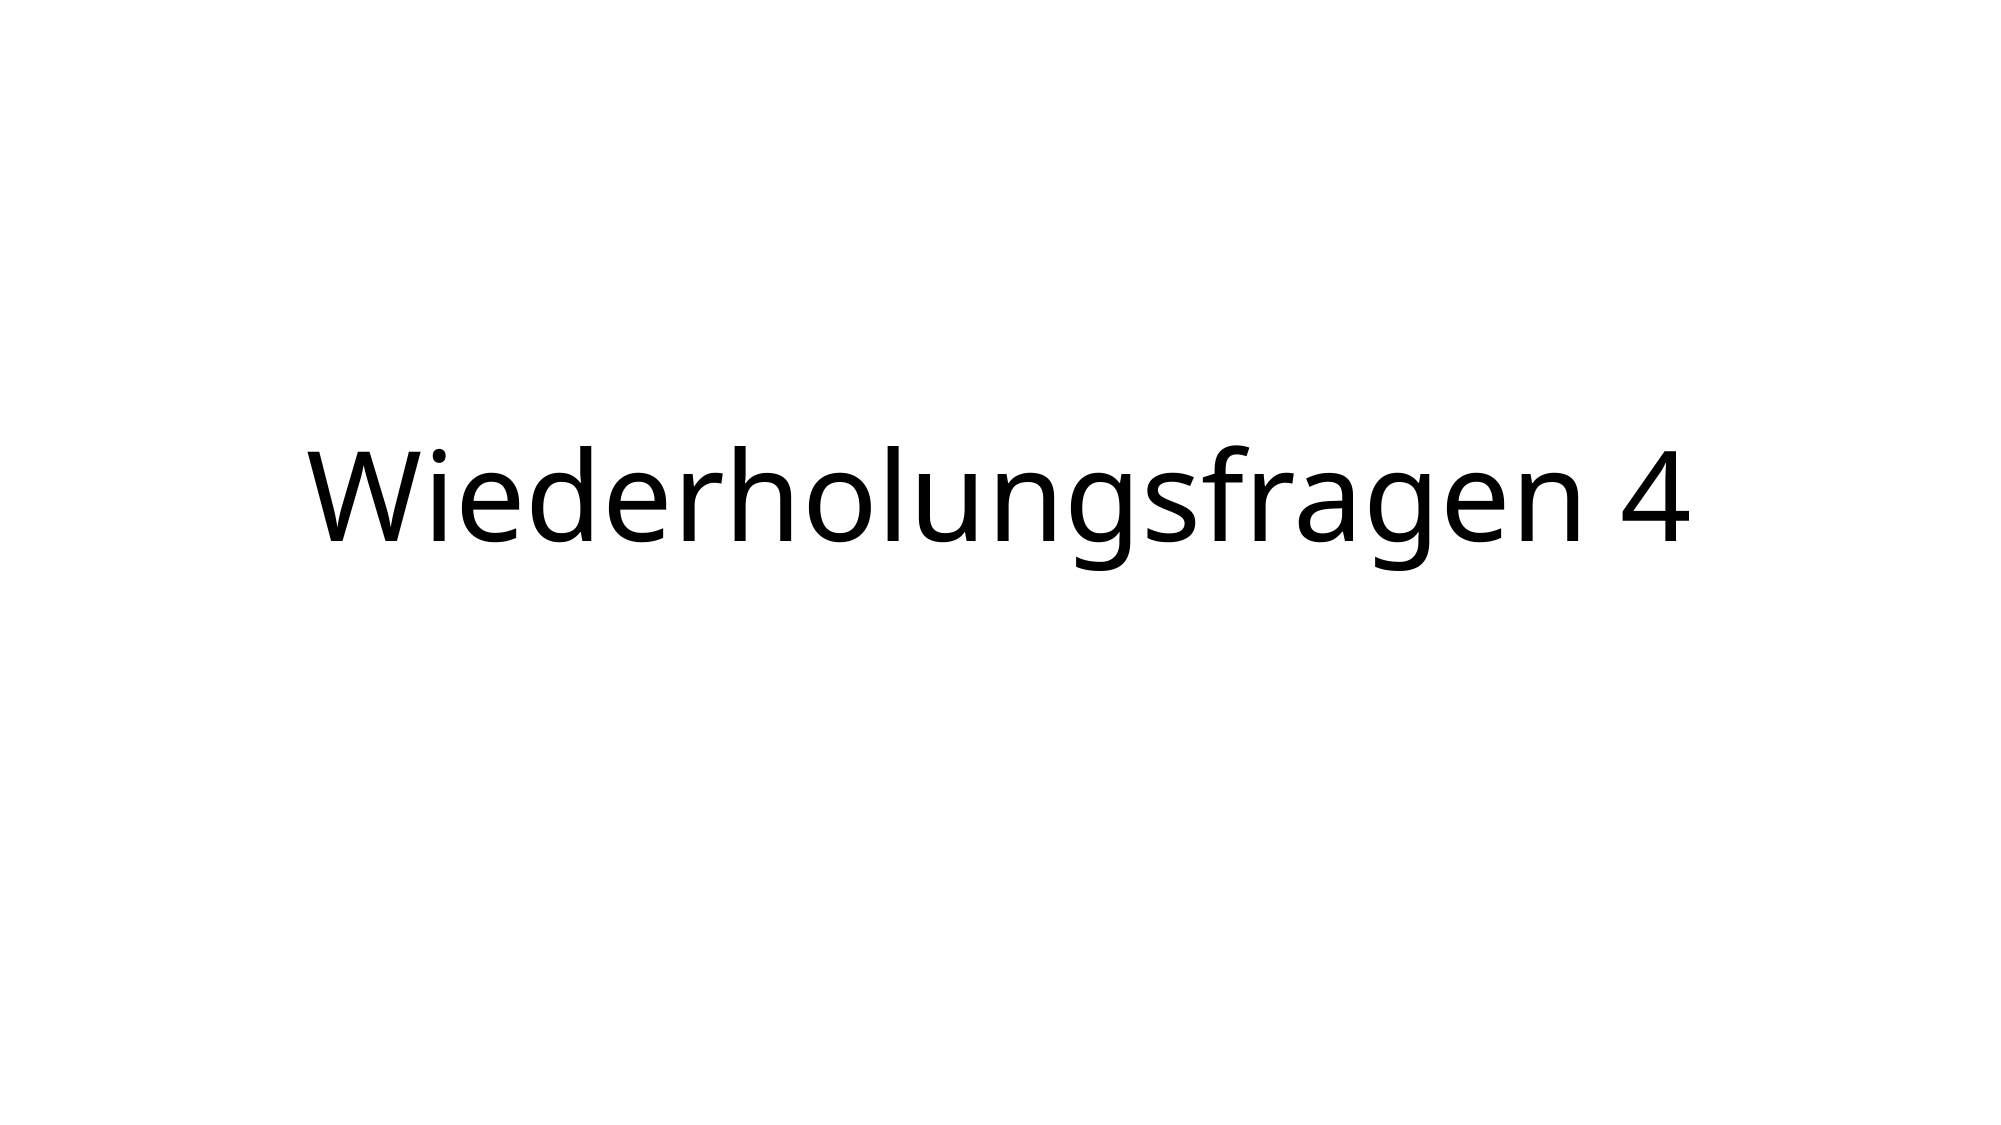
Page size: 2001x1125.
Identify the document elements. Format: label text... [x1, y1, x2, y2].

title Wiederholungsfragen 4 [249, 184, 1750, 576]
